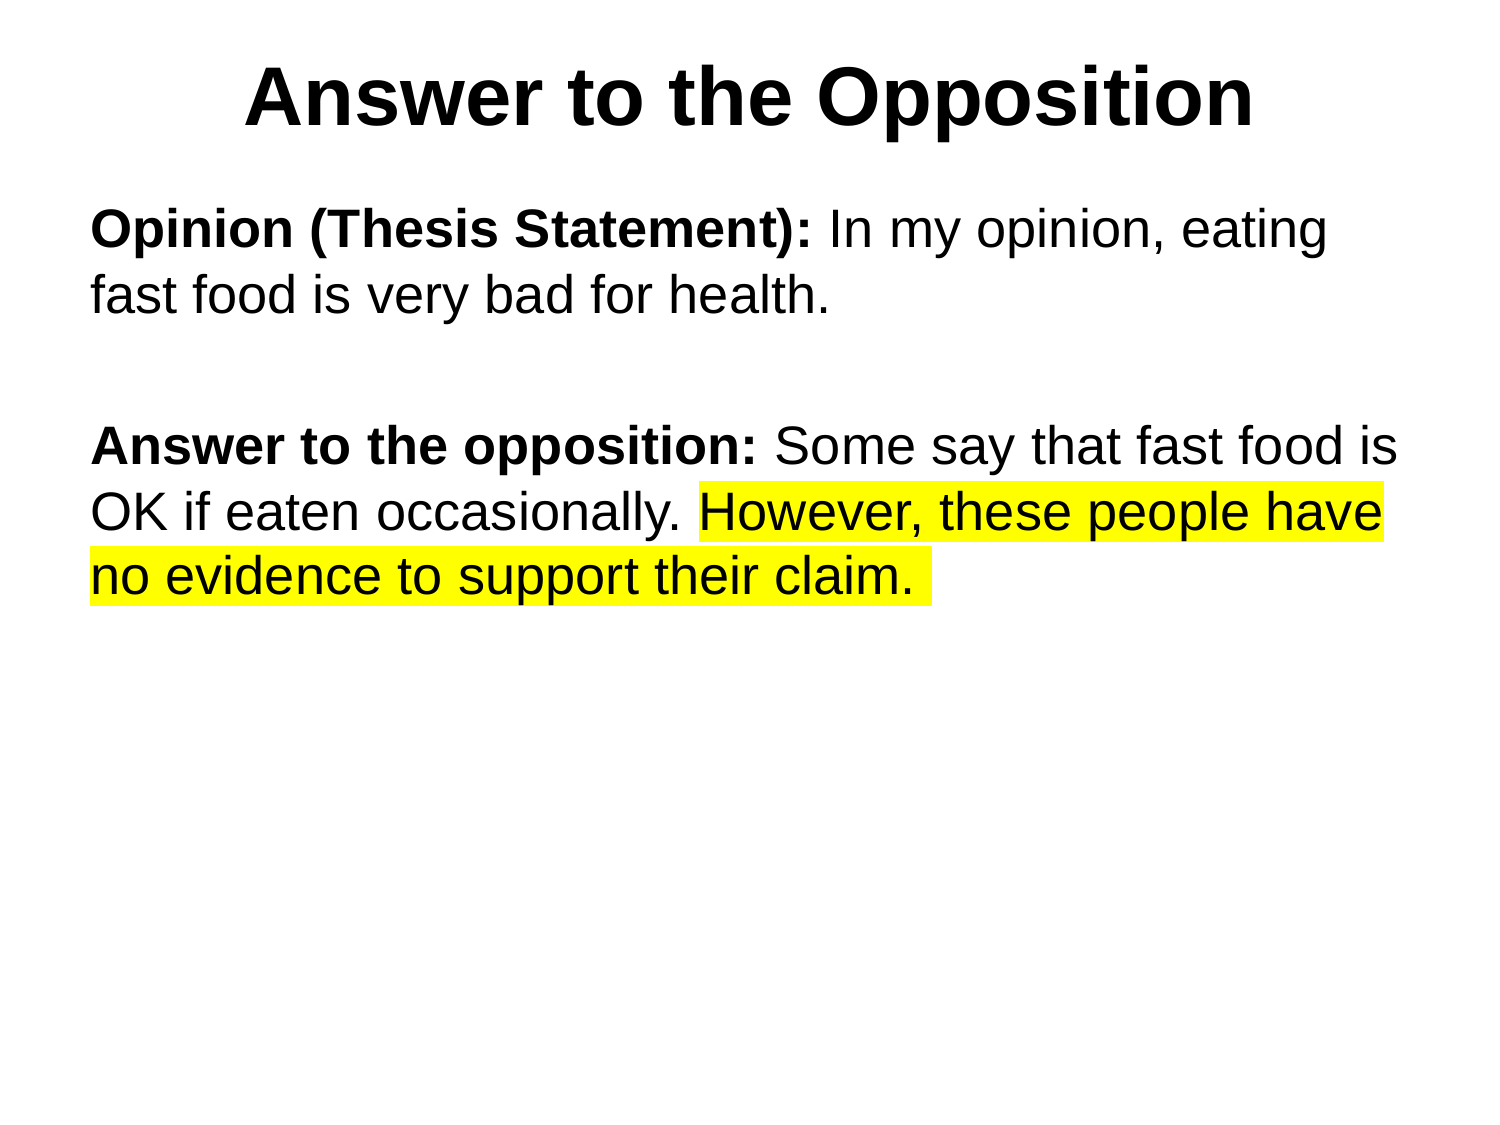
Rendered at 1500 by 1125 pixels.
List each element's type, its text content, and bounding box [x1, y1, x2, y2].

list Opinion (Thesis Statement): In my opinion, eating fast food is very bad for health. Answer to the opposition: Some say that fast food is OK if eaten occasionally. However, these people have no evidence to support their claim. [75, 186, 1425, 1035]
title Answer to the Opposition [0, 0, 1500, 187]
